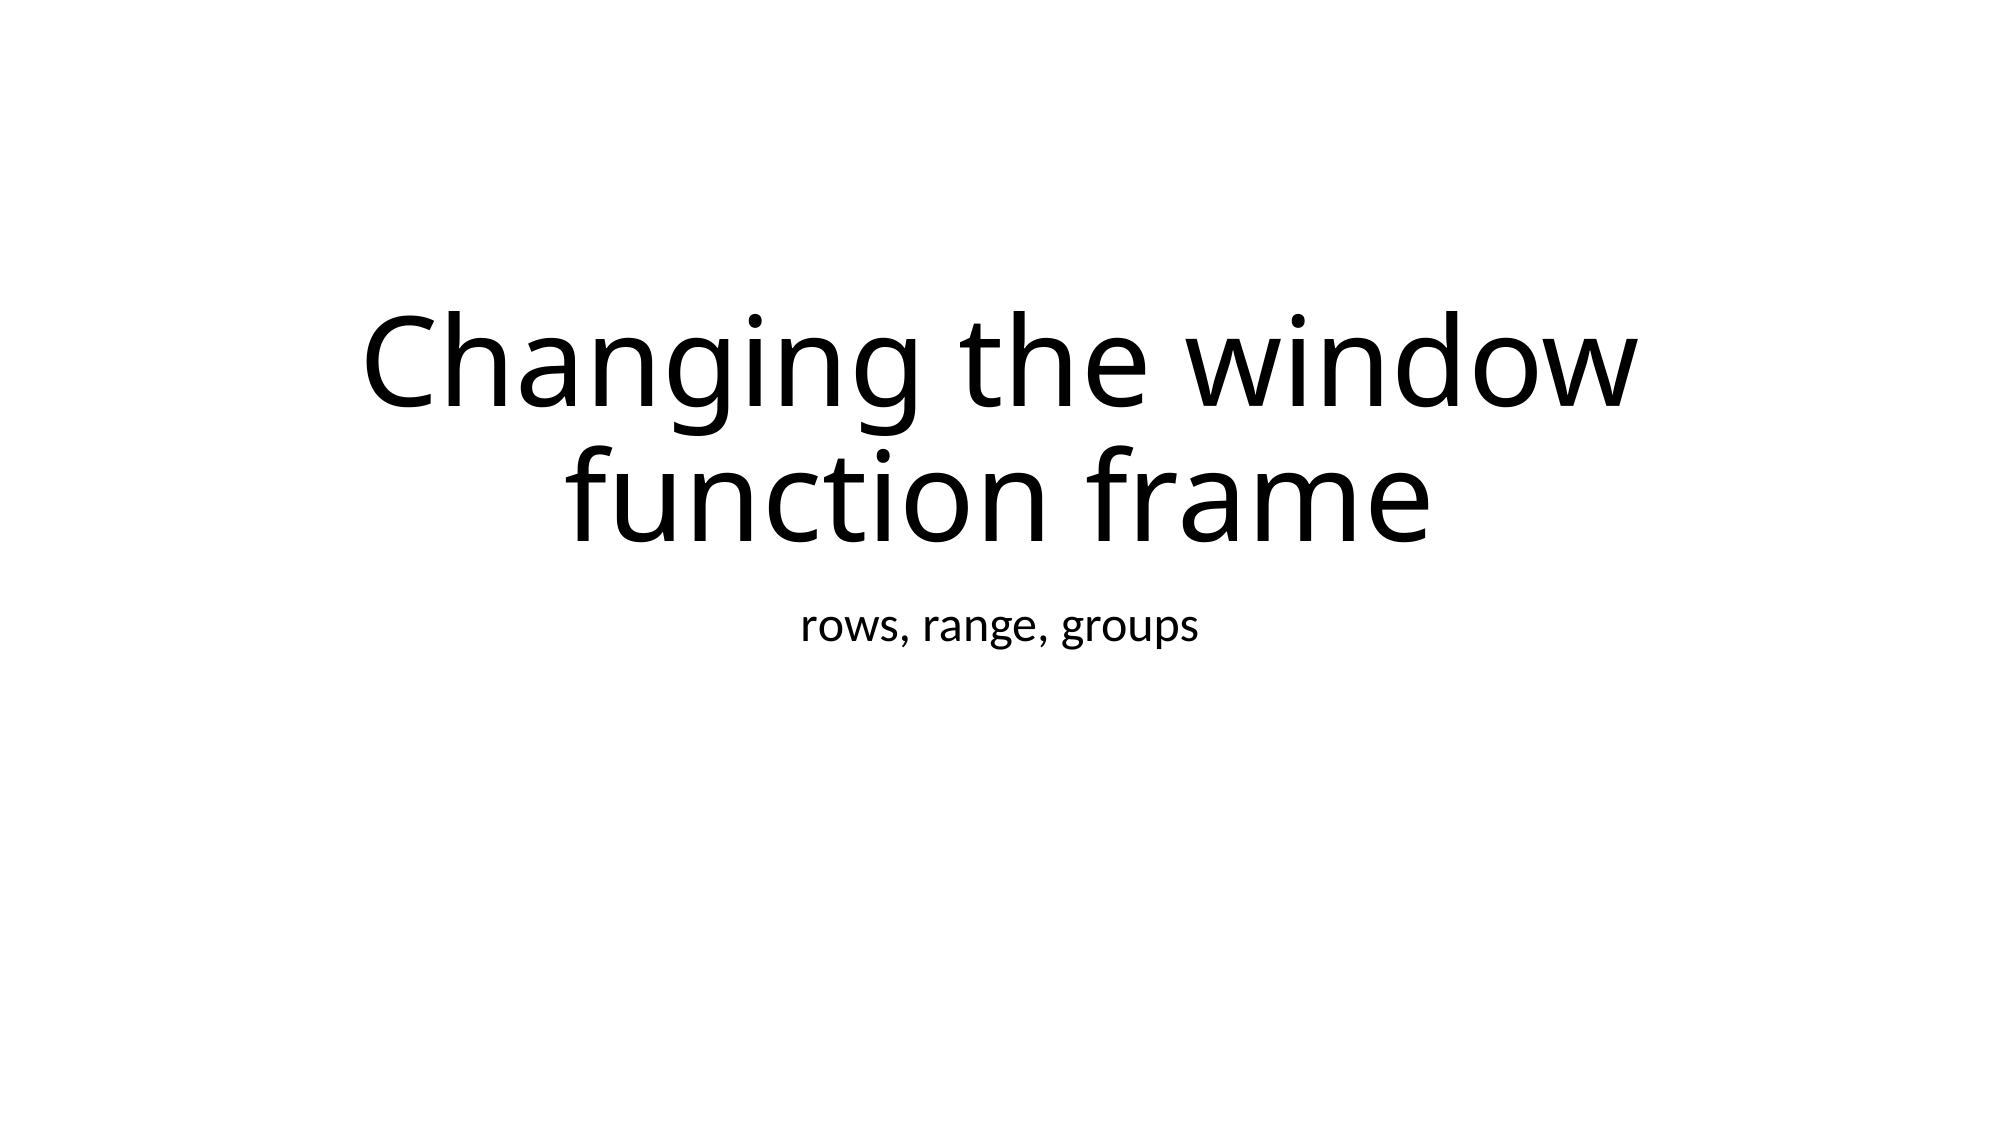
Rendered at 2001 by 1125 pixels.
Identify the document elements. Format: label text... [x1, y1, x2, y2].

subtitle rows, range, groups [249, 590, 1750, 863]
title Changing the window function frame [249, 184, 1750, 576]
